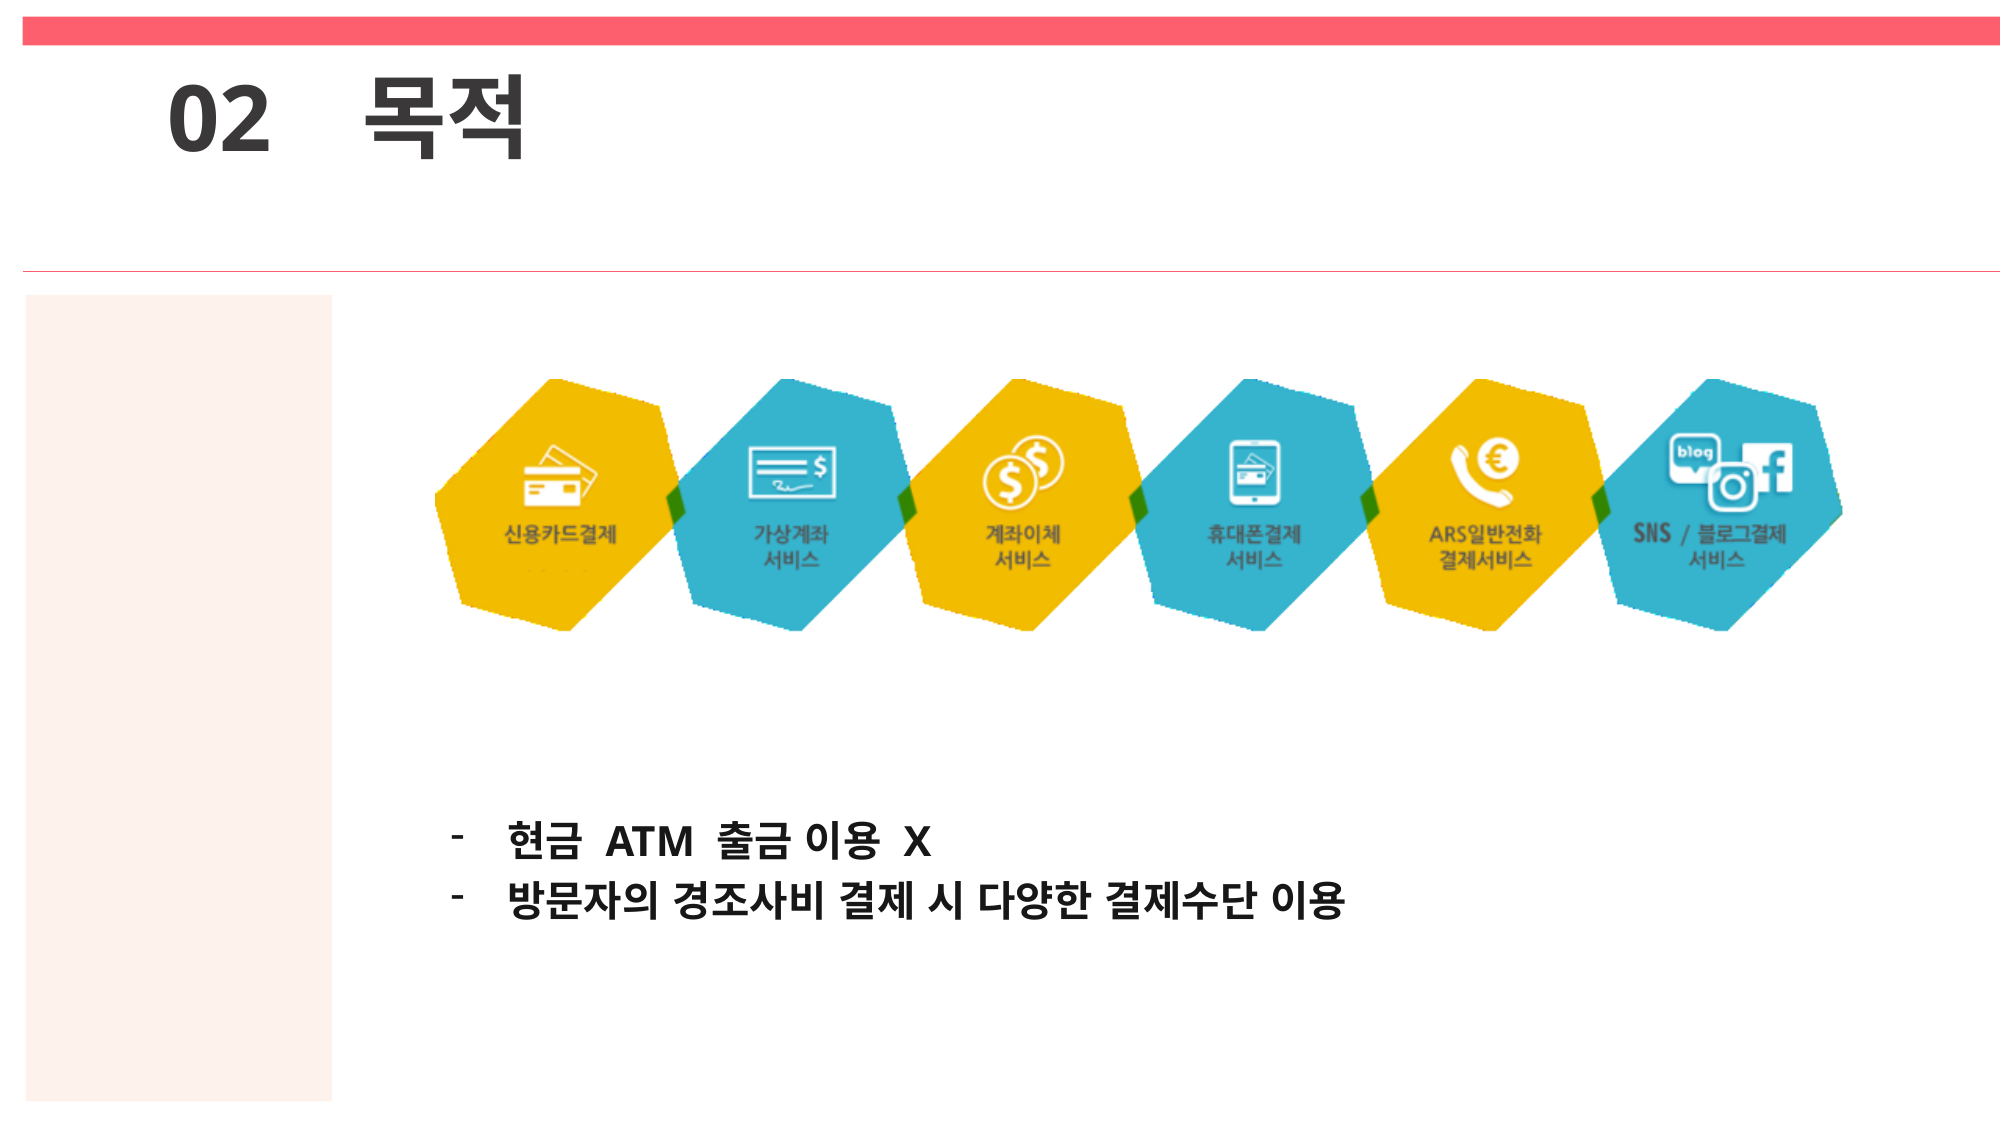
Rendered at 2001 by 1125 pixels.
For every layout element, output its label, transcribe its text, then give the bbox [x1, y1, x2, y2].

text_box 목적 [347, 52, 547, 178]
text_box [25, 294, 332, 1102]
picture [435, 379, 1863, 673]
text_box 현금 ATM 출금 이용 X 방문자의 경조사비 결제 시 다양한 결제수단 이용 [435, 797, 1610, 933]
text_box 02 [152, 52, 288, 178]
